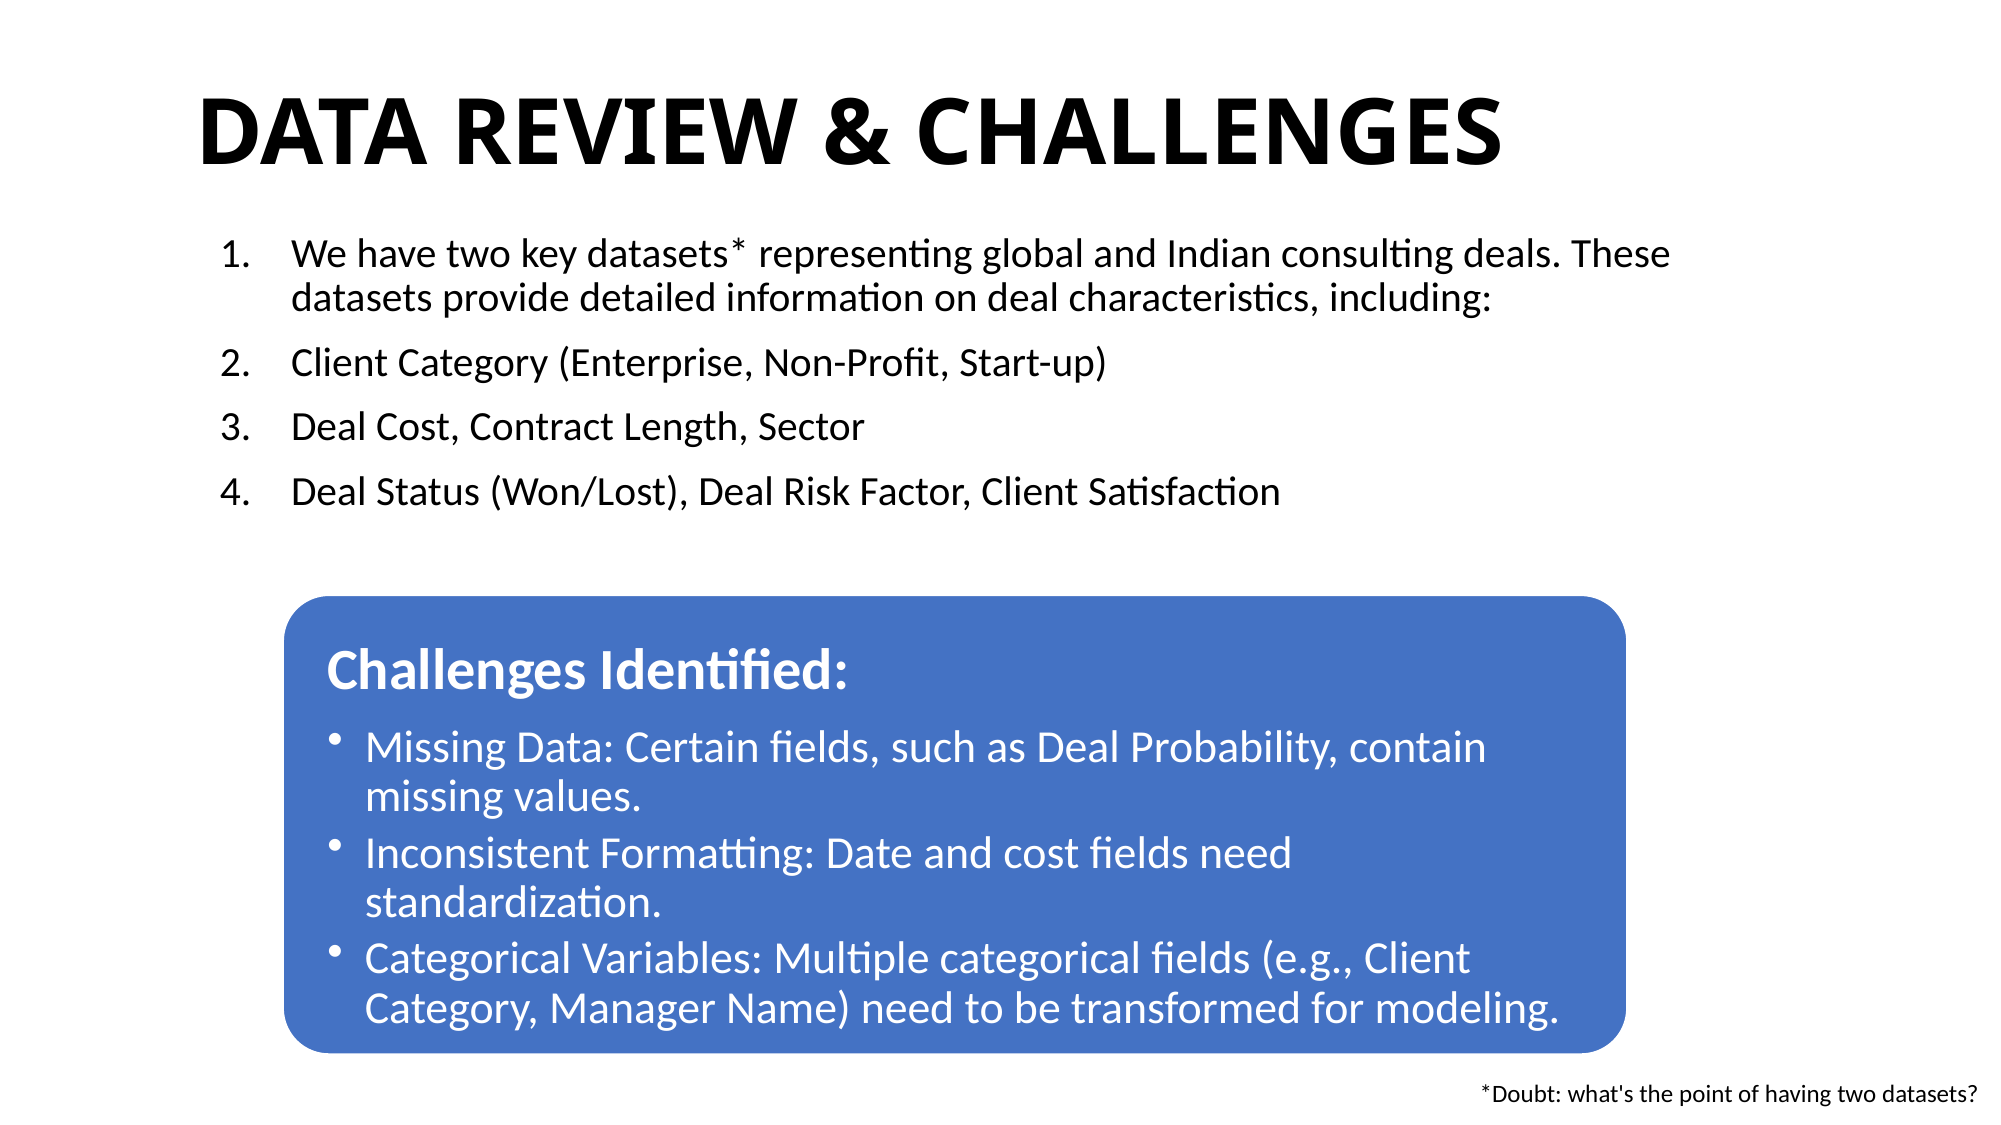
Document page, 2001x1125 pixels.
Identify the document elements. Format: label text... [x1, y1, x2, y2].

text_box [282, 595, 1628, 1055]
list We have two key datasets* representing global and Indian consulting deals. These datasets provide detailed information on deal characteristics, including: Client Category (Enterprise, Non-Profit, Start-up) Deal Cost, Contract Length, Sector Deal Status (Won/Lost), Deal Risk Factor, Client Satisfaction [204, 223, 1706, 525]
title DATA REVIEW & CHALLENGES [180, 47, 1706, 224]
text_box *Doubt: what's the point of having two datasets? [1189, 1070, 2000, 1116]
